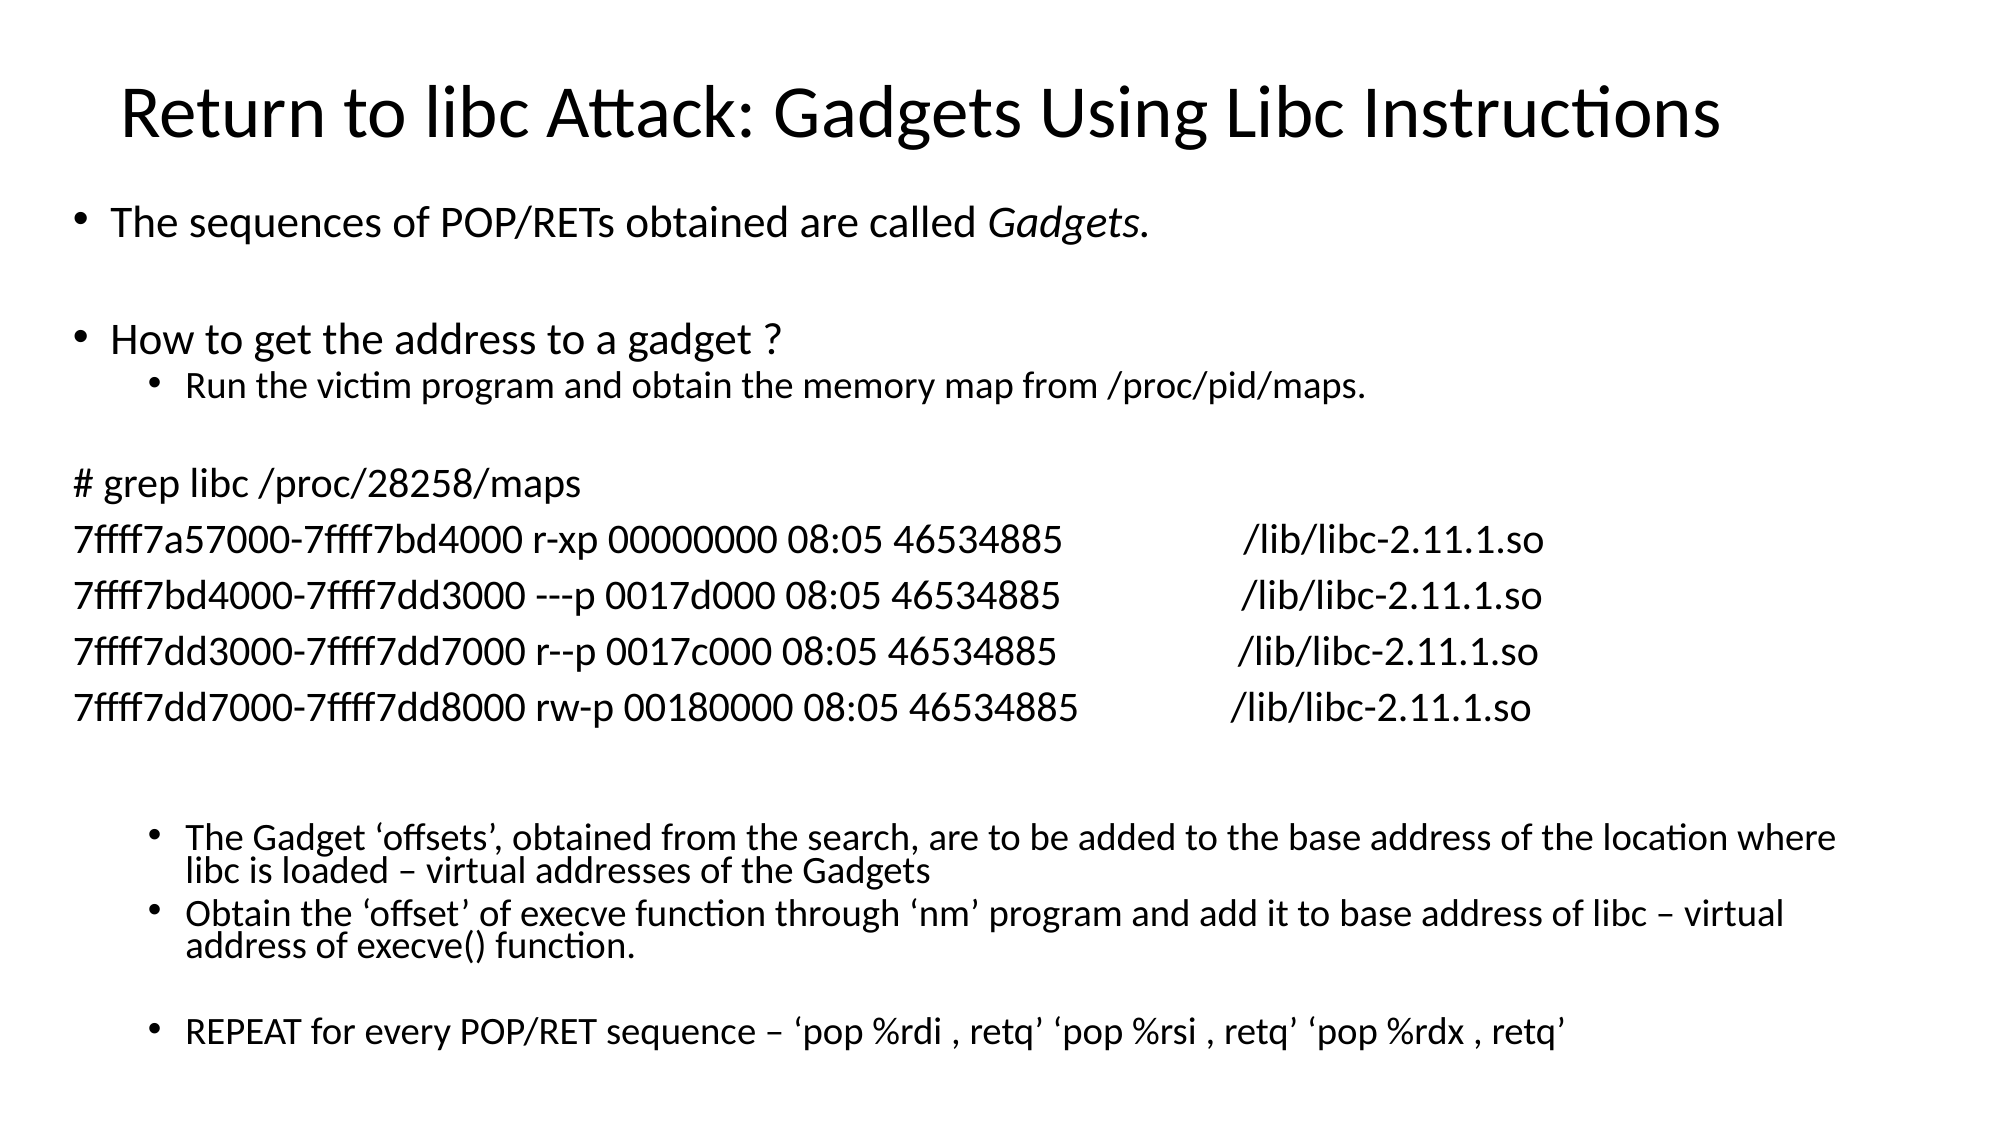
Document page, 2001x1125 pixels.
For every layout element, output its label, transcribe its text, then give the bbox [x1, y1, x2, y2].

title Return to libc Attack: Gadgets Using Libc Instructions [105, 26, 1827, 199]
list The sequences of POP/RETs obtained are called Gadgets. How to get the address to a gadget ? Run the victim program and obtain the memory map from /proc/pid/maps. # grep libc /proc/28258/maps 7ffff7a57000-7ffff7bd4000 r-xp 00000000 08:05 46534885 /lib/libc-2.11.1.so 7ffff7bd4000-7ffff7dd3000 ---p 0017d000 08:05 46534885 /lib/libc-2.11.1.so 7ffff7dd3000-7ffff7dd7000 r--p 0017c000 08:05 46534885 /lib/libc-2.11.1.so 7ffff7dd7000-7ffff7dd8000 rw-p 00180000 08:05 46534885 /lib/libc-2.11.1.so The Gadget ‘offsets’, obtained from the search, are to be added to the base address of the location where libc is loaded – virtual addresses of the Gadgets Obtain the ‘offset’ of execve function through ‘nm’ program and add it to base address of libc – virtual address of execve() function. REPEAT for every POP/RET sequence – ‘pop %rdi , retq’ ‘pop %rsi , retq’ ‘pop %rdx , retq’ [57, 199, 1911, 1068]
